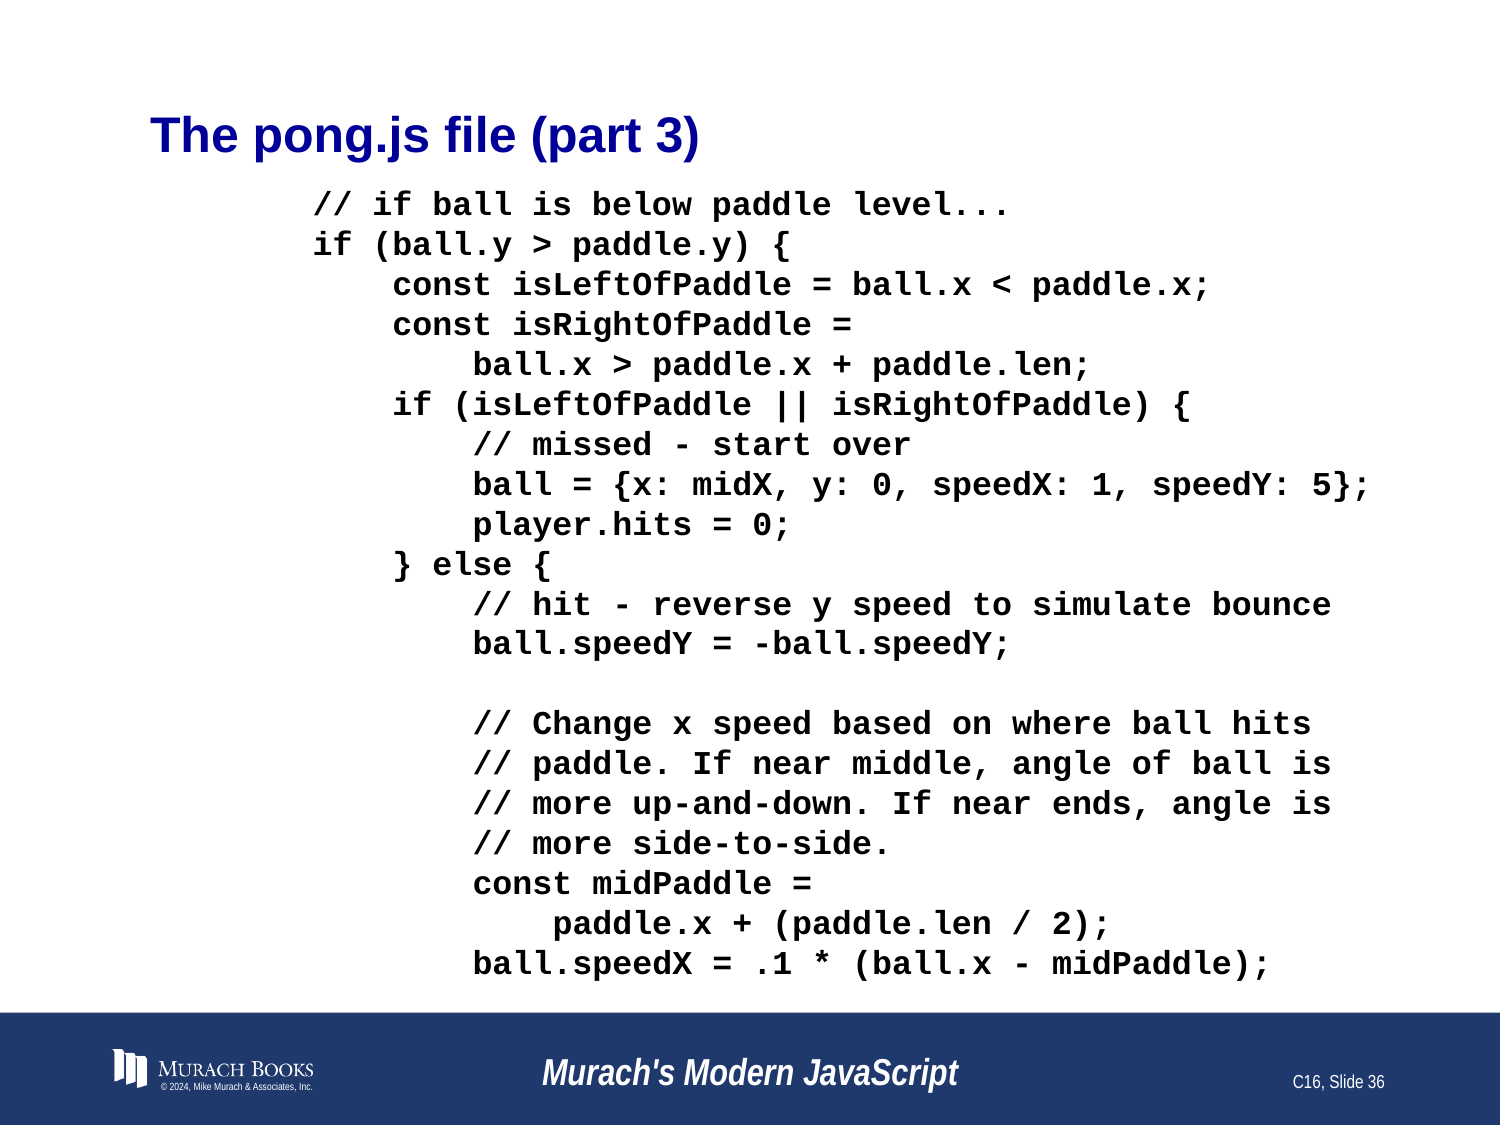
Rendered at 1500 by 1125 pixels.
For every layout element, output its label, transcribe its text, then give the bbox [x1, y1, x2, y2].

footer © 2024, Mike Murach & Associates, Inc. [12, 1025, 450, 1100]
title The pong.js file (part 3) [150, 102, 1350, 164]
slide_number C16, Slide 36 [1087, 1025, 1400, 1100]
slide_number Murach's Modern JavaScript [450, 1025, 1050, 1100]
list // if ball is below paddle level... if (ball.y > paddle.y) { const isLeftOfPaddle = ball.x < paddle.x; const isRightOfPaddle = ball.x > paddle.x + paddle.len; if (isLeftOfPaddle || isRightOfPaddle) { // missed - start over ball = {x: midX, y: 0, speedX: 1, speedY: 5}; player.hits = 0; } else { // hit - reverse y speed to simulate bounce ball.speedY = -ball.speedY; // Change x speed based on where ball hits // paddle. If near middle, angle of ball is // more up-and-down. If near ends, angle is // more side-to-side. const midPaddle = paddle.x + (paddle.len / 2); ball.speedX = .1 * (ball.x - midPaddle); [137, 174, 1400, 975]
